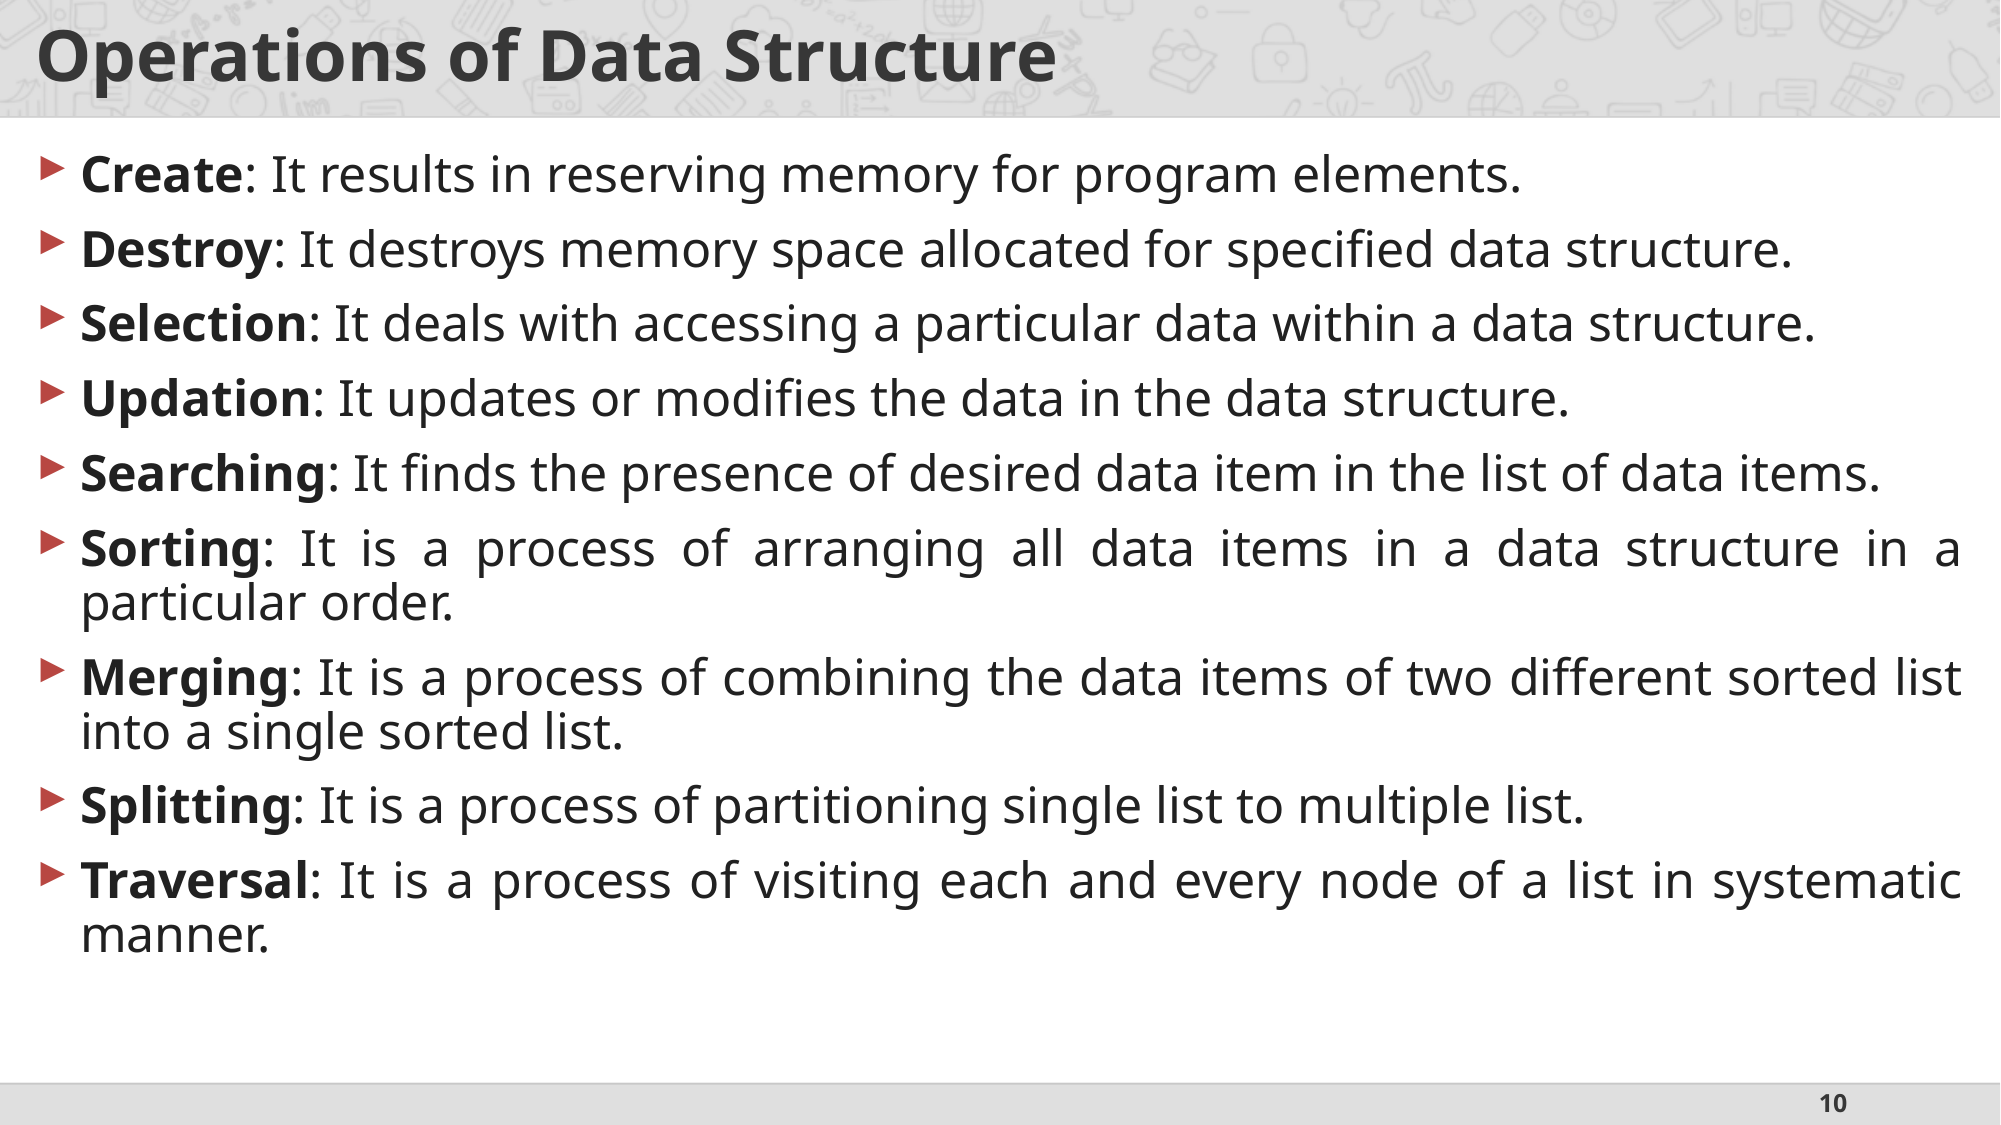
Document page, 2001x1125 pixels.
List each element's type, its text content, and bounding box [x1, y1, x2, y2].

list Create: It results in reserving memory for program elements. Destroy: It destroys memory space allocated for specified data structure. Selection: It deals with accessing a particular data within a data structure. Updation: It updates or modifies the data in the data structure. Searching: It finds the presence of desired data item in the list of data items. Sorting: It is a process of arranging all data items in a data structure in a particular order. Merging: It is a process of combining the data items of two different sorted list into a single sorted list. Splitting: It is a process of partitioning single list to multiple list. Traversal: It is a process of visiting each and every node of a list in systematic manner. [21, 141, 1979, 1059]
title Operations of Data Structure [0, 0, 2000, 117]
